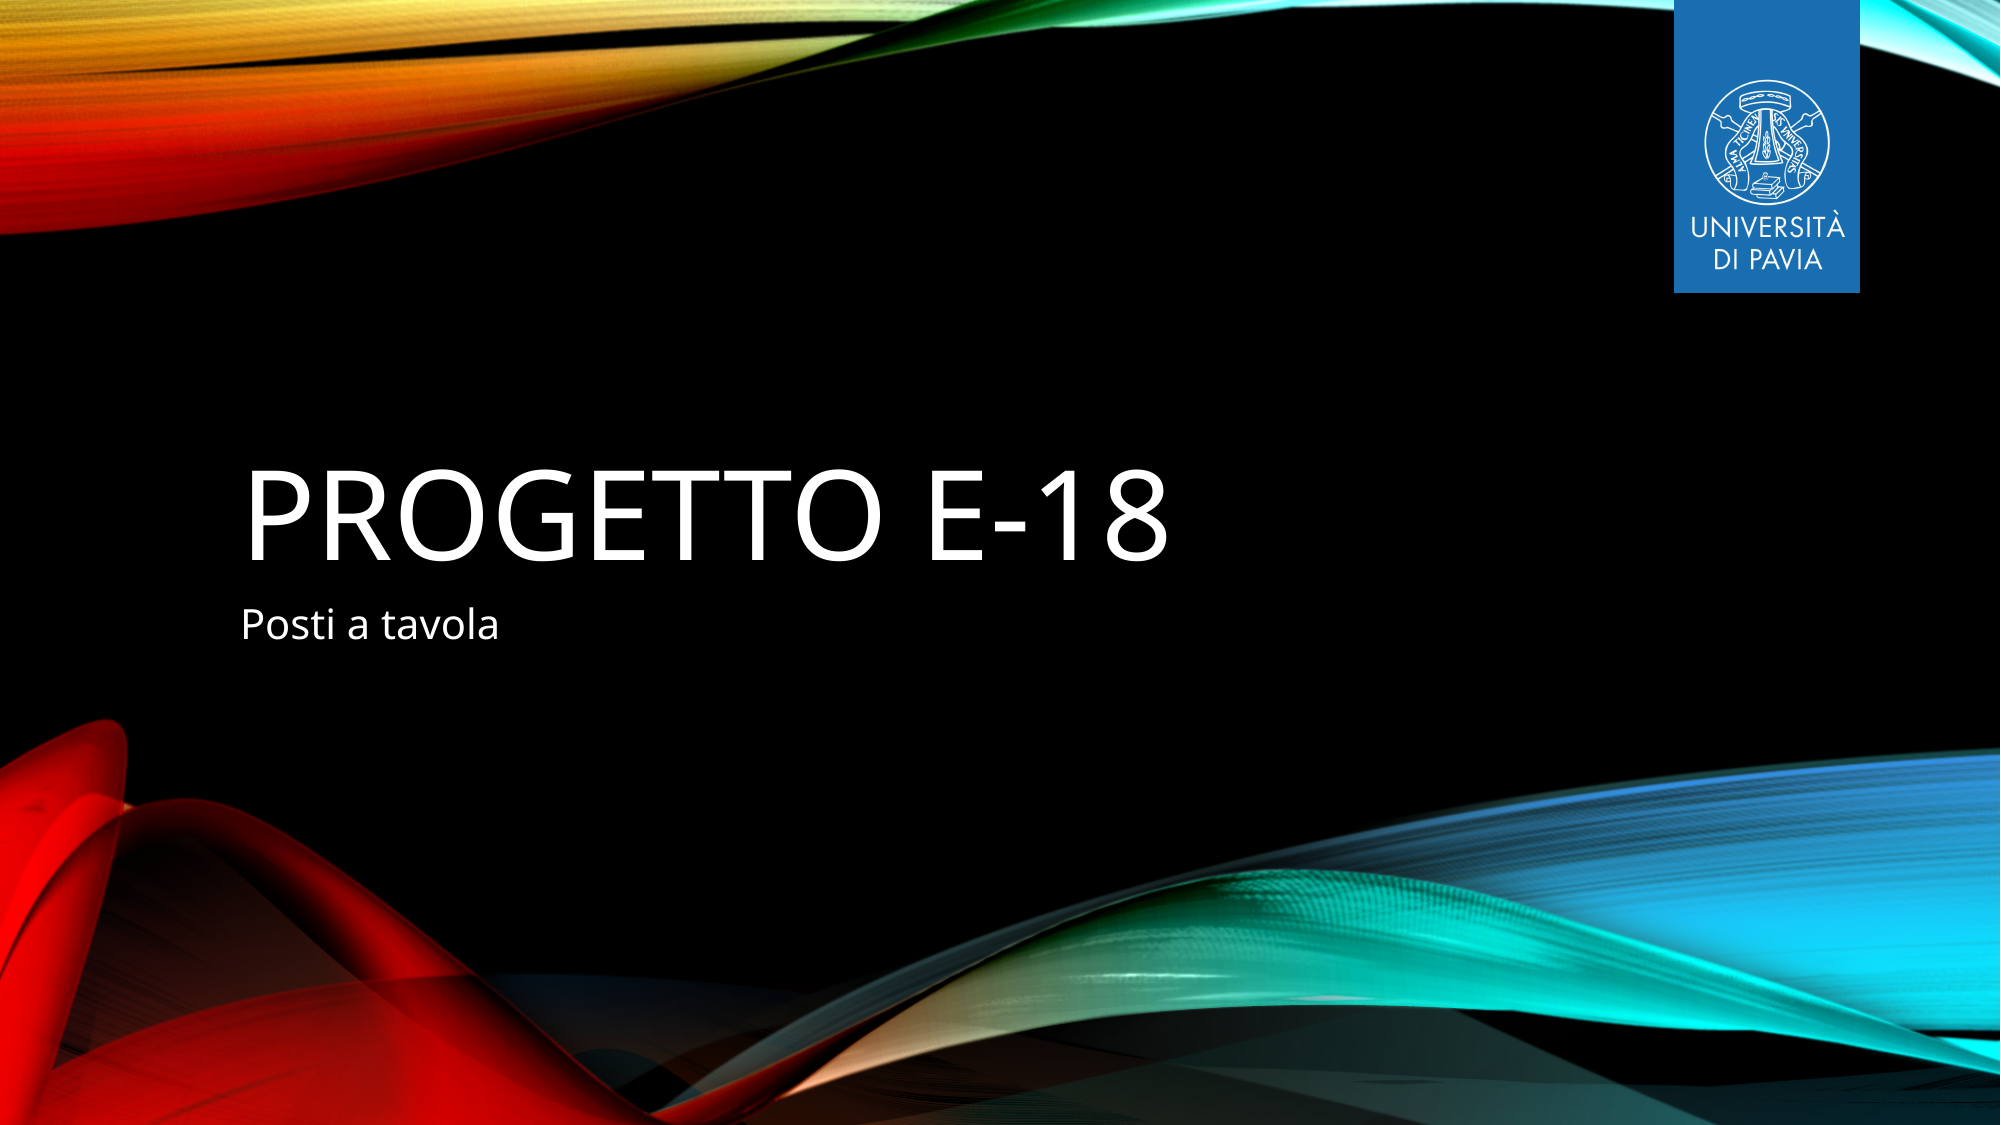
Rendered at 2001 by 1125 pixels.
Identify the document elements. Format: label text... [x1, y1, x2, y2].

picture [0, 0, 2000, 293]
subtitle Posti a tavola [225, 595, 1775, 709]
picture [0, 717, 2000, 1125]
title Progetto E-18 [225, 295, 1775, 595]
